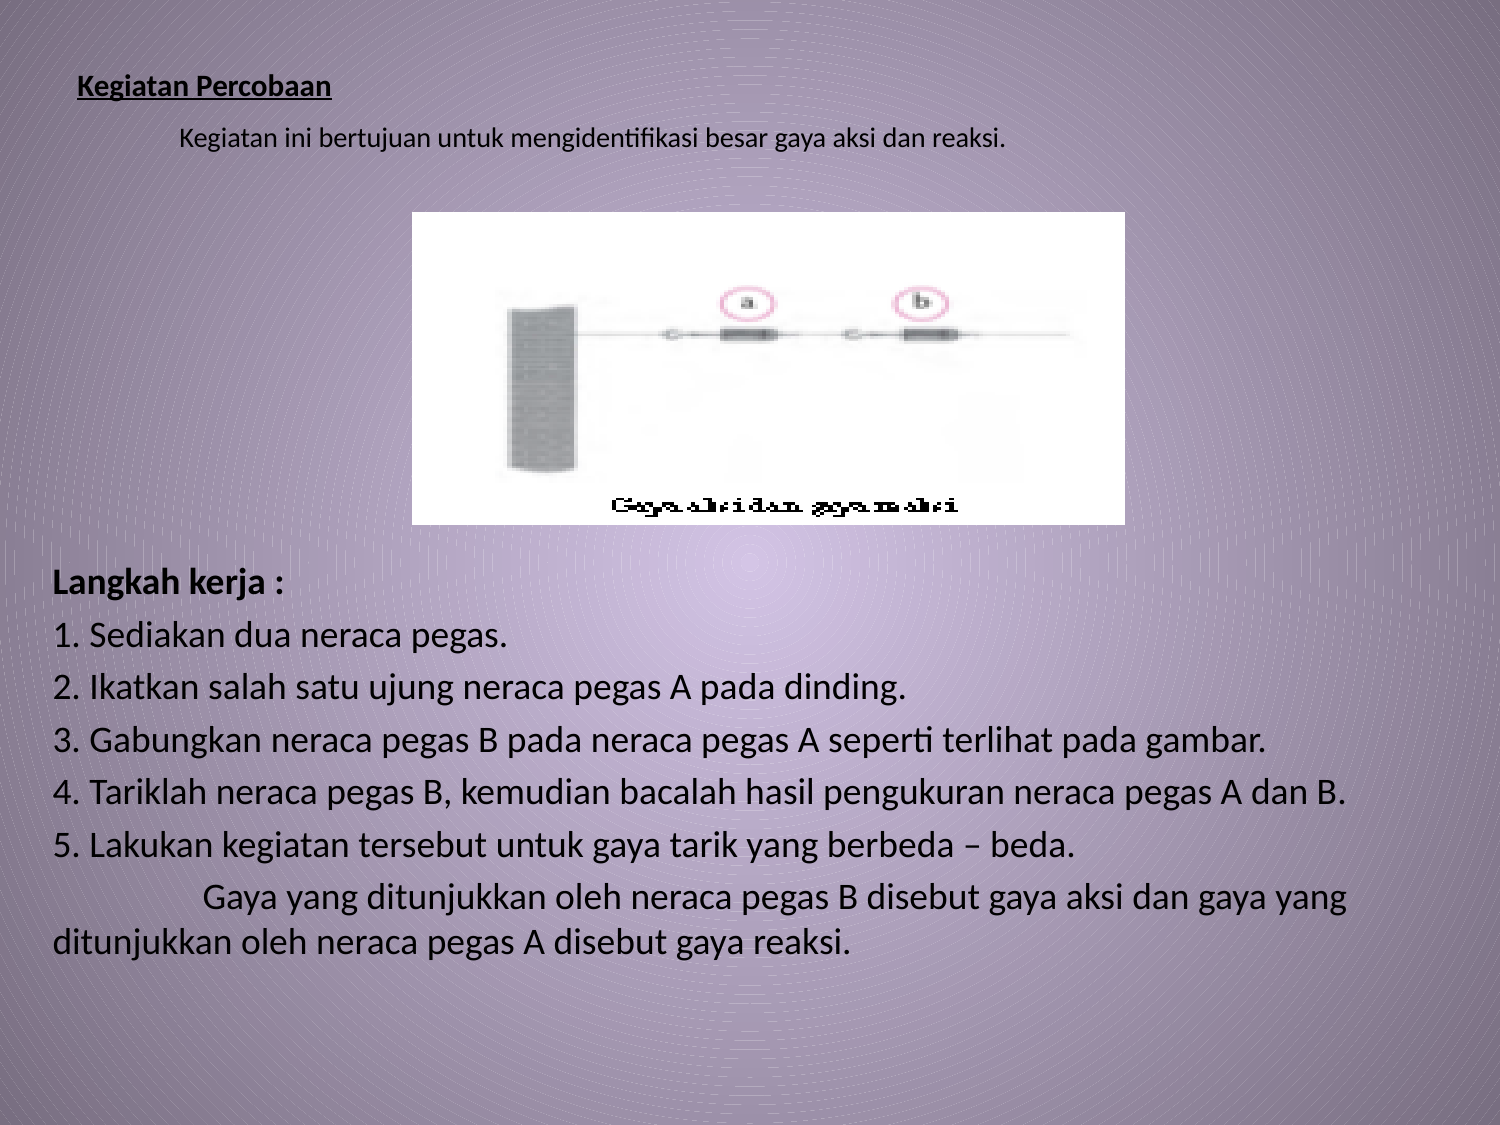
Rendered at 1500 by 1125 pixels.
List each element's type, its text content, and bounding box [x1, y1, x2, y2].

subtitle Langkah kerja : 1. Sediakan dua neraca pegas. 2. Ikatkan salah satu ujung neraca pegas A pada dinding. 3. Gabungkan neraca pegas B pada neraca pegas A seperti terlihat pada gambar. 4. Tariklah neraca pegas B, kemudian bacalah hasil pengukuran neraca pegas A dan B. 5. Lakukan kegiatan tersebut untuk gaya tarik yang berbeda – beda. Gaya yang ditunjukkan oleh neraca pegas B disebut gaya aksi dan gaya yang ditunjukkan oleh neraca pegas A disebut gaya reaksi. [37, 549, 1463, 988]
picture [412, 212, 1125, 525]
title Kegiatan Percobaan Kegiatan ini bertujuan untuk mengidentifikasi besar gaya aksi dan reaksi. [62, 37, 1438, 163]
